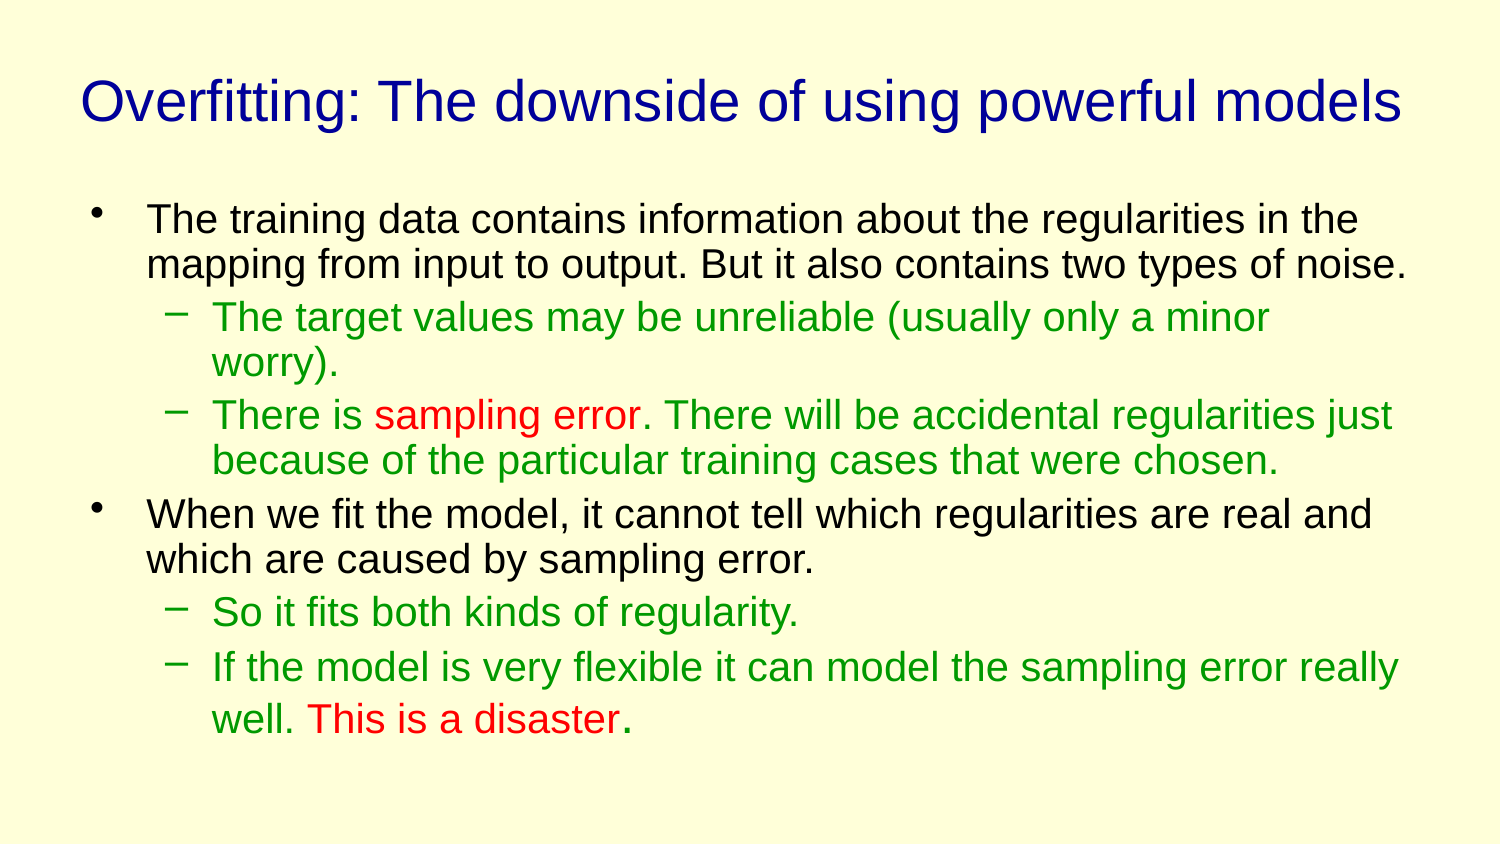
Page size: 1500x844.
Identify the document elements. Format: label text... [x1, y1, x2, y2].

list The training data contains information about the regularities in the mapping from input to output. But it also contains two types of noise. The target values may be unreliable (usually only a minor worry). There is sampling error. There will be accidental regularities just because of the particular training cases that were chosen. When we fit the model, it cannot tell which regularities are real and which are caused by sampling error. So it fits both kinds of regularity. If the model is very flexible it can model the sampling error really well. This is a disaster. [75, 189, 1425, 747]
title Overfitting: The downside of using powerful models [29, 21, 1477, 162]
